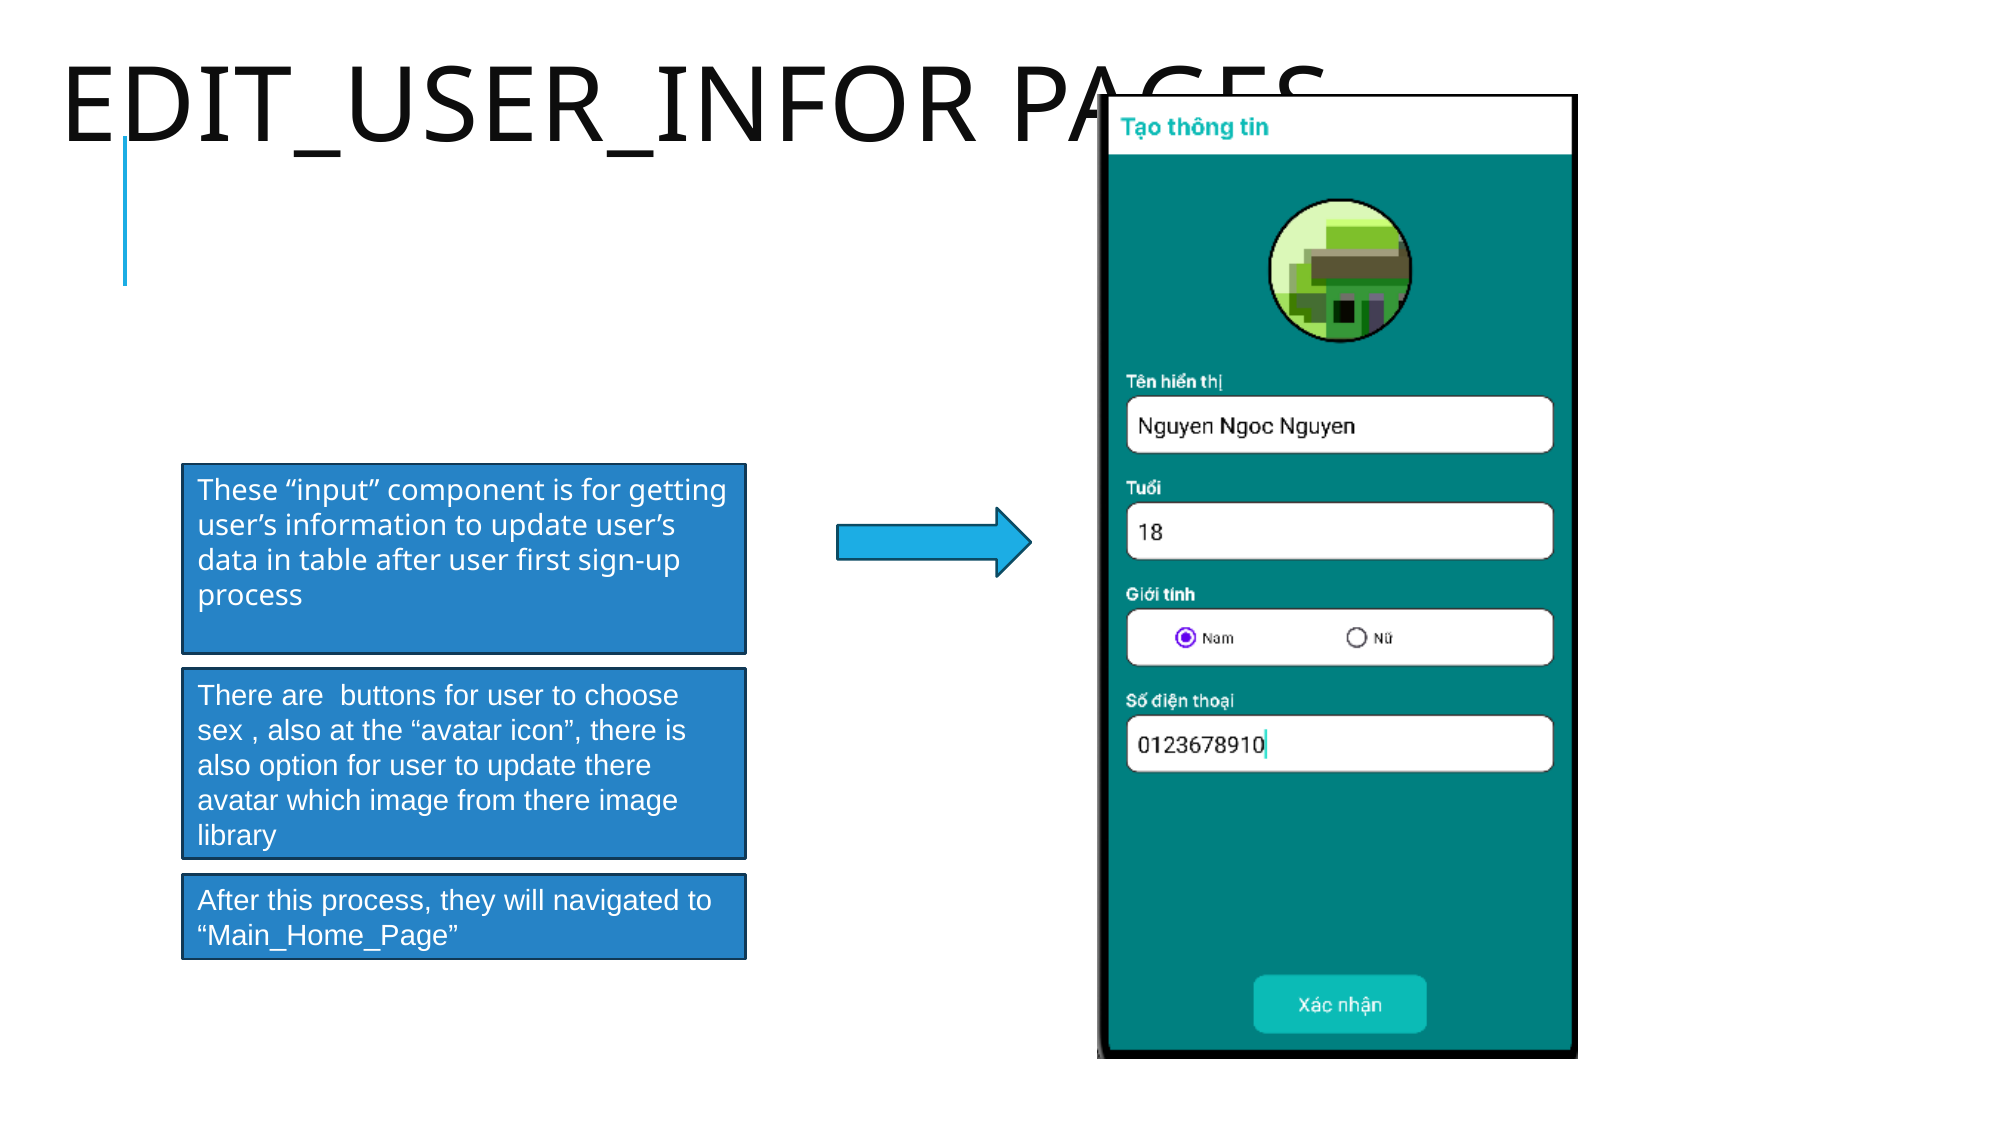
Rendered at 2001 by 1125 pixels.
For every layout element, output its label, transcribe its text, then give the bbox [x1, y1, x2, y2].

text_box [836, 506, 1032, 578]
text_box There are buttons for user to choose sex , also at the “avatar icon”, there is also option for user to update there avatar which image from there image library [181, 667, 747, 860]
text_box After this process, they will navigated to “Main_Home_Page” [181, 873, 747, 960]
title Edit_user_infor pages [44, 0, 1640, 235]
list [1097, 94, 1578, 1059]
text_box These “input” component is for getting user’s information to update user’s data in table after user first sign-up process [181, 463, 747, 655]
